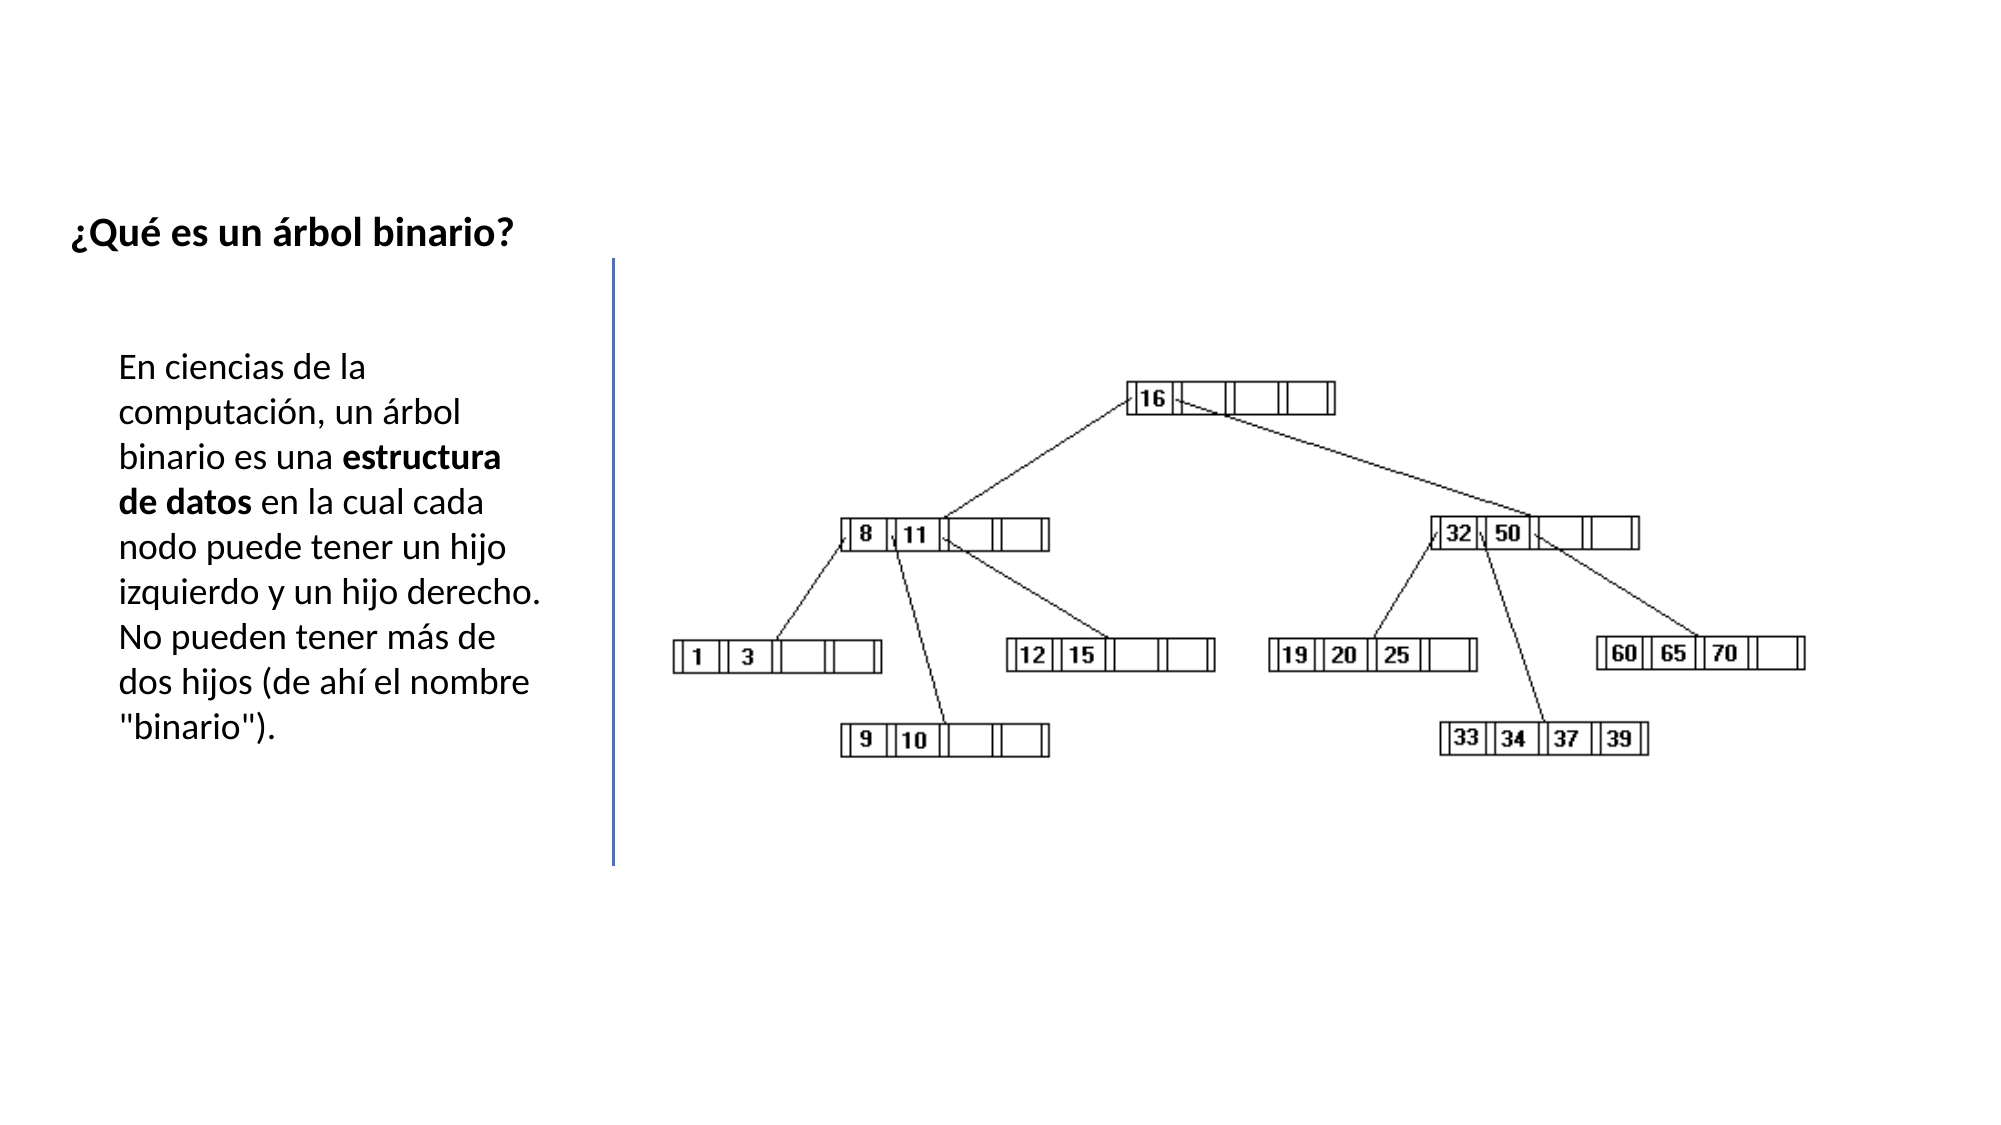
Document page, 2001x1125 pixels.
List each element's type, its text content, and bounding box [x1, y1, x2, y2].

picture [666, 334, 1817, 790]
text_box En ciencias de la computación, un árbol binario es una estructura de datos en la cual cada nodo puede tener un hijo izquierdo y un hijo derecho. No pueden tener más de dos hijos (de ahí el nombre "binario"). [103, 334, 560, 755]
text_box ¿Qué es un árbol binario? [25, 197, 561, 262]
